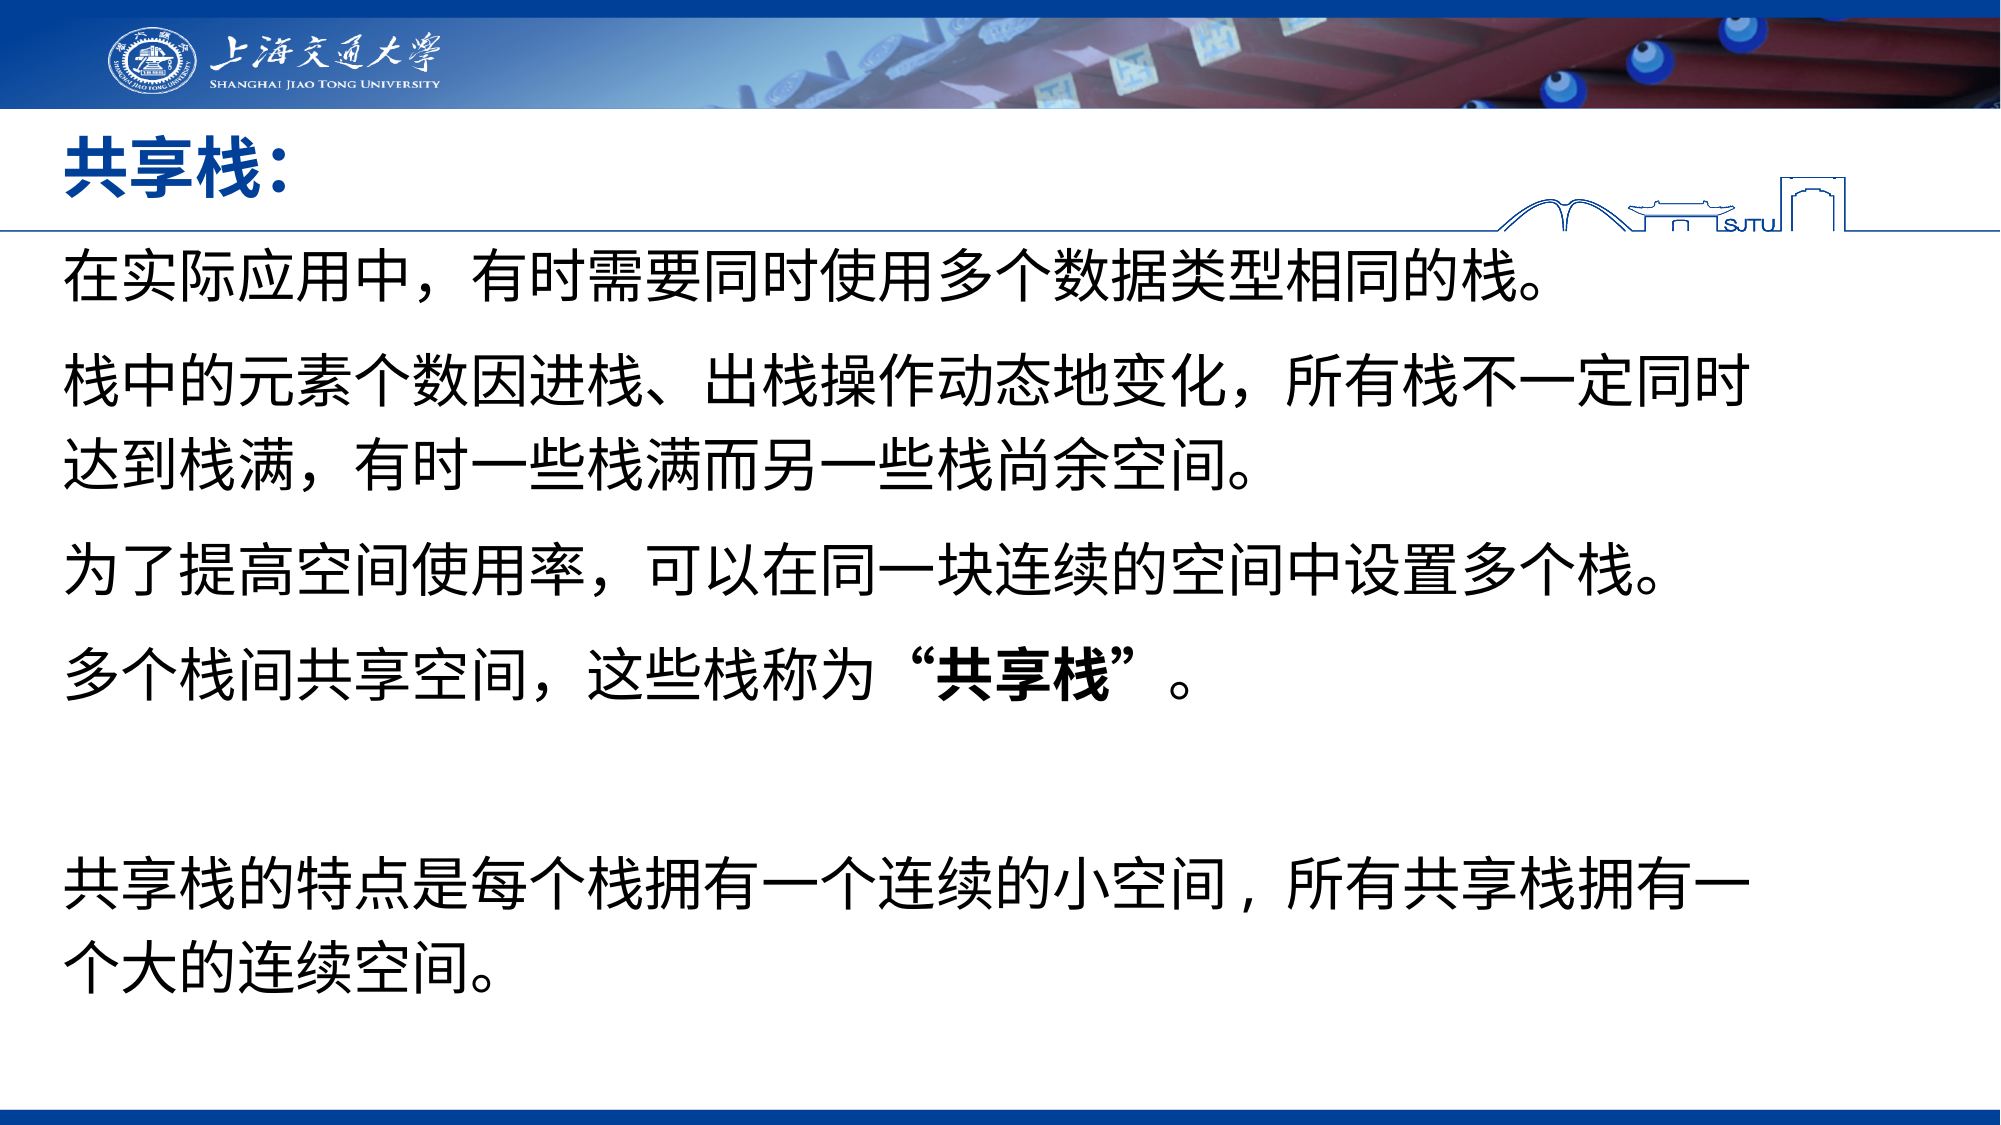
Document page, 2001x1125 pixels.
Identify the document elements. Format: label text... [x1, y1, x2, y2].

title 共享栈： [47, 123, 1879, 218]
picture [0, 0, 2001, 109]
list 在实际应用中，有时需要同时使用多个数据类型相同的栈。 栈中的元素个数因进栈、出栈操作动态地变化，所有栈不一定同时达到栈满，有时一些栈满而另一些栈尚余空间。 为了提高空间使用率，可以在同一块连续的空间中设置多个栈。 多个栈间共享空间，这些栈称为“共享栈”。 共享栈的特点是每个栈拥有一个连续的小空间, 所有共享栈拥有一个大的连续空间。 [47, 218, 1774, 1057]
